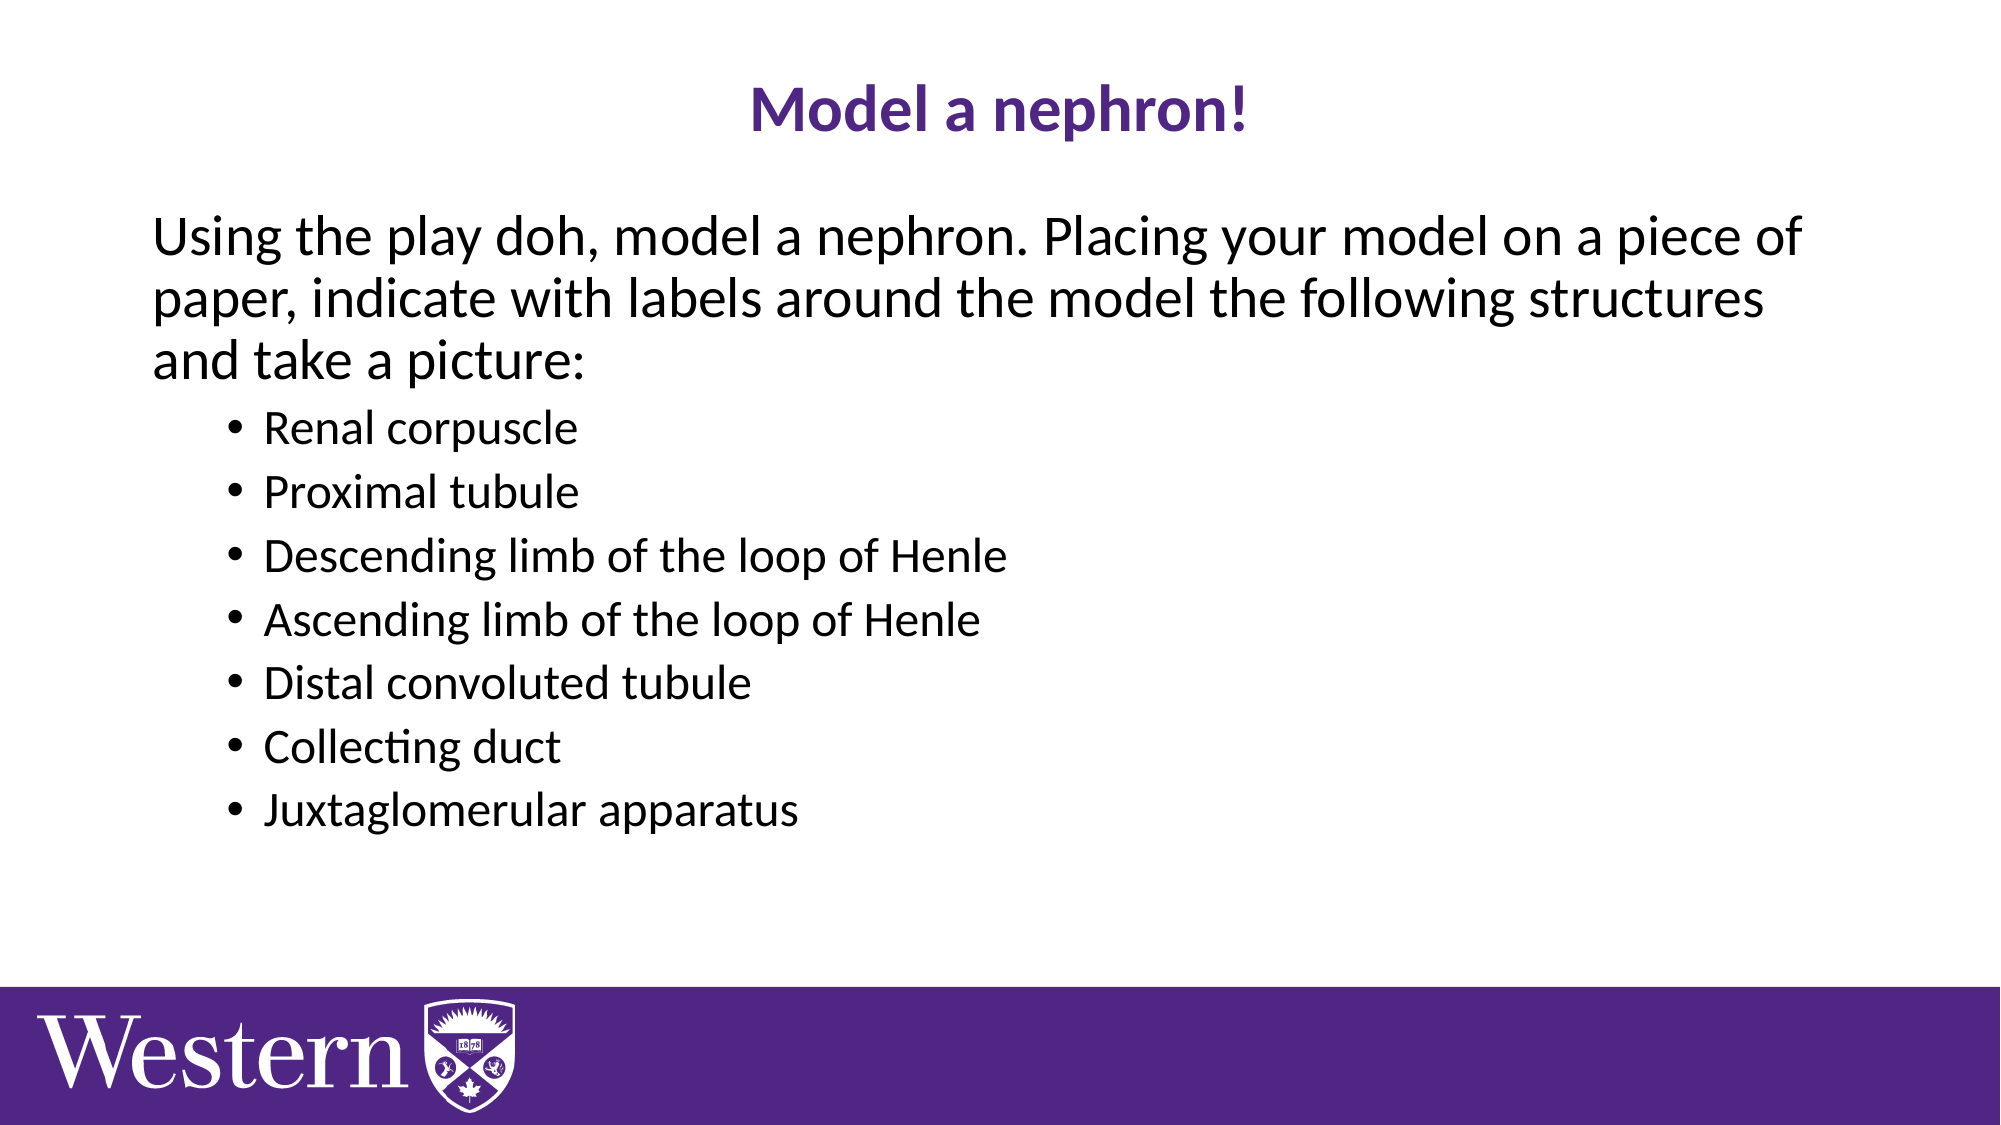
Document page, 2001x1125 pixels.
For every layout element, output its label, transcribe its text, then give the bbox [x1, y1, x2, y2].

text_box [0, 986, 2000, 1125]
picture [37, 999, 515, 1113]
list Using the play doh, model a nephron. Placing your model on a piece of paper, indicate with labels around the model the following structures and take a picture: Renal corpuscle Proximal tubule Descending limb of the loop of Henle Ascending limb of the loop of Henle Distal convoluted tubule Collecting duct Juxtaglomerular apparatus [137, 197, 1863, 848]
title Model a nephron! [137, 44, 1863, 175]
